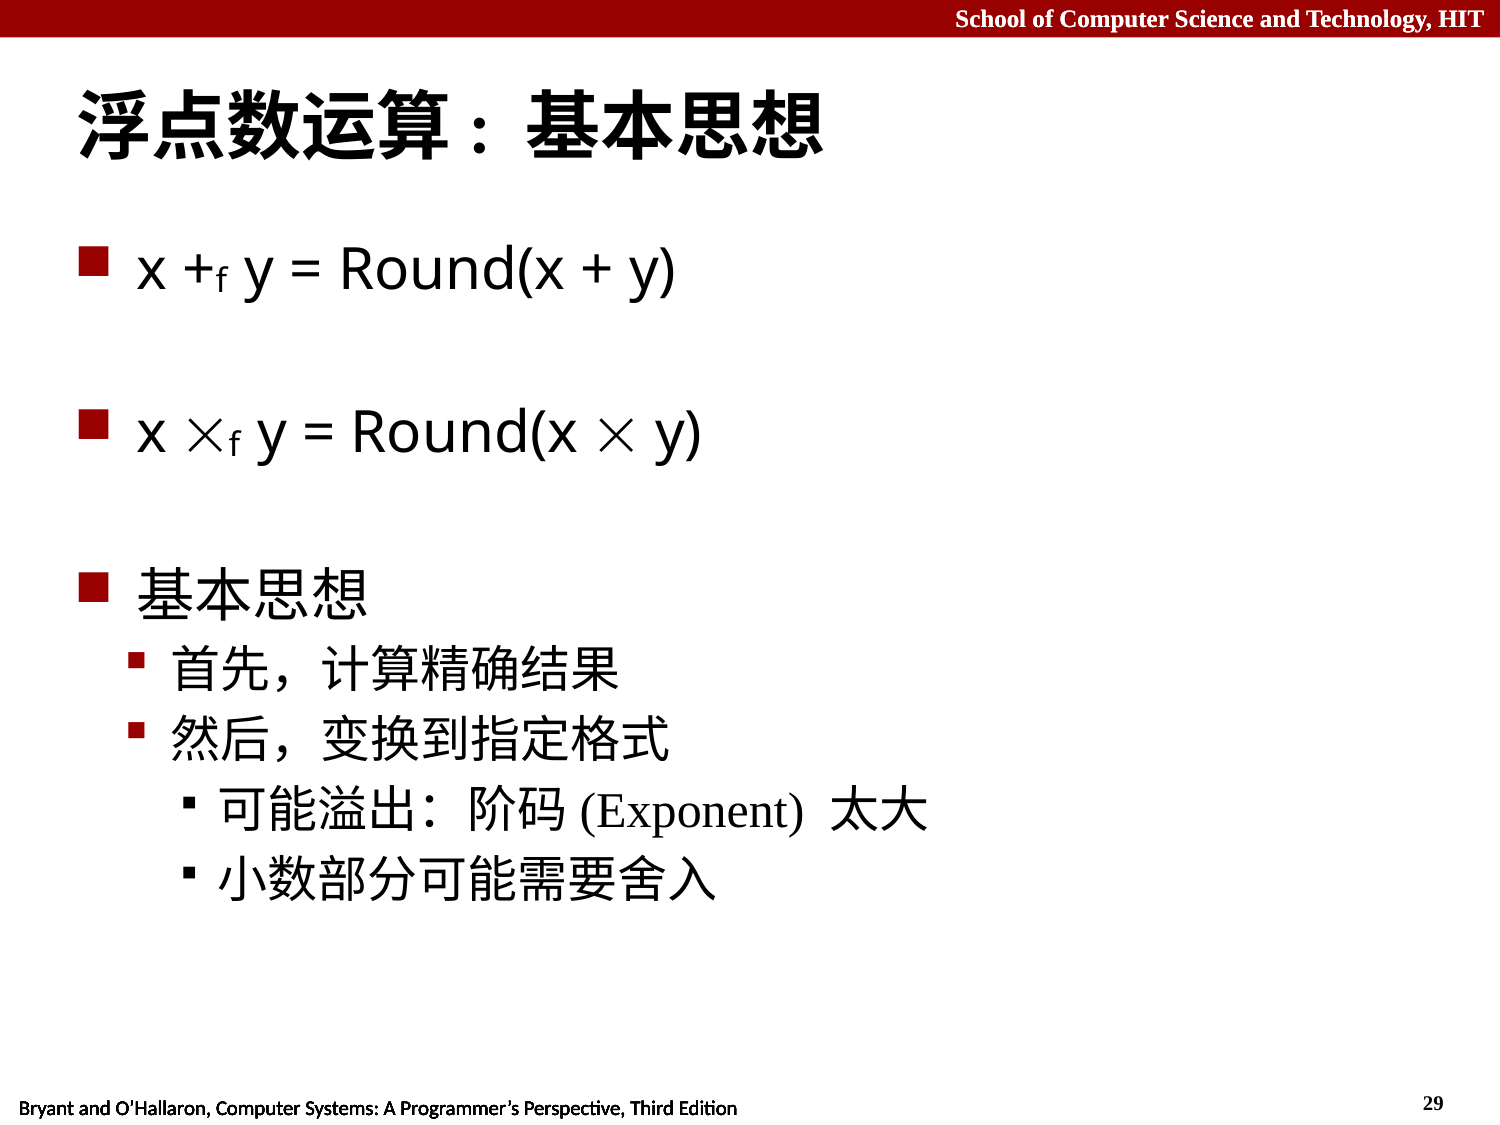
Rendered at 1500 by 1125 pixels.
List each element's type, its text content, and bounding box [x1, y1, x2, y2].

title 浮点数运算: 基本思想 [61, 60, 1488, 187]
list x +f y = Round(x + y) x f y = Round(x  y) 基本思想 首先，计算精确结果 然后，变换到指定格式 可能溢出：阶码(Exponent) 太大 小数部分可能需要舍入 [64, 223, 1476, 1088]
